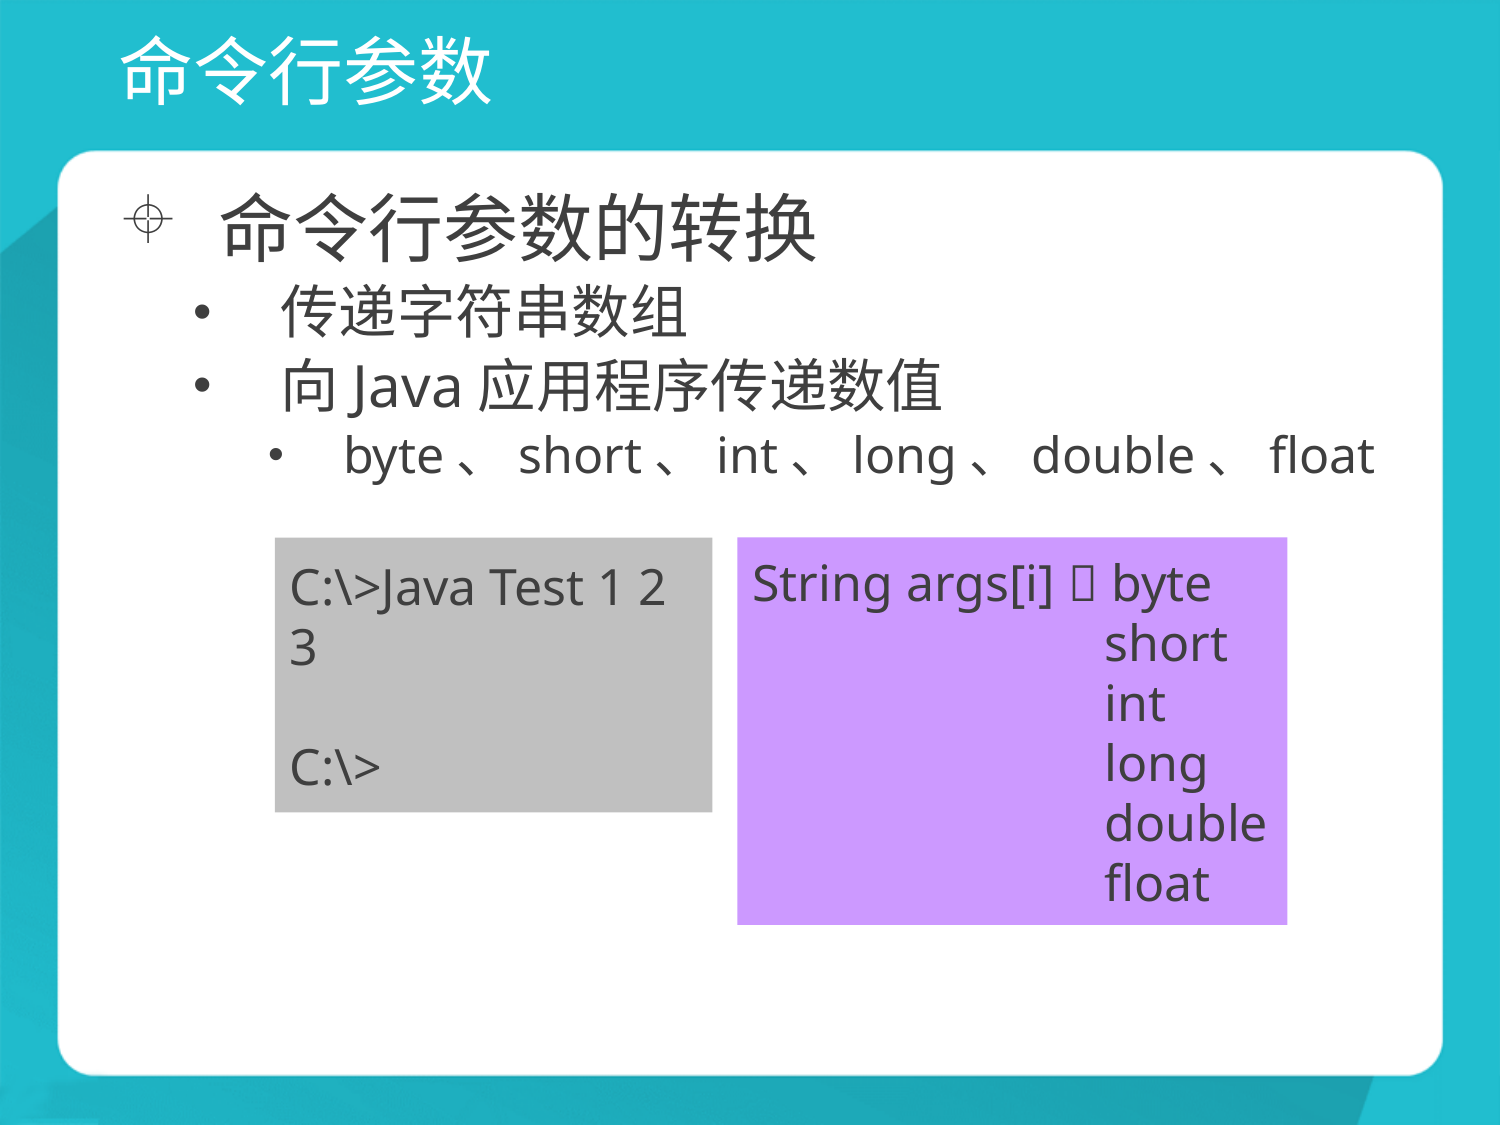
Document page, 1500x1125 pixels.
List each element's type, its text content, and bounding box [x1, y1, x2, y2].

picture [0, 0, 1500, 1125]
list 命令行参数的转换 传递字符串数组 向Java应用程序传递数值 byte、short、int、long、double、float [103, 184, 1397, 1024]
text_box String args[i]  byte short int long double float [737, 537, 1288, 925]
text_box C:\>Java Test 1 2 3 C:\> [274, 537, 713, 813]
title 命令行参数 [103, 0, 1397, 150]
